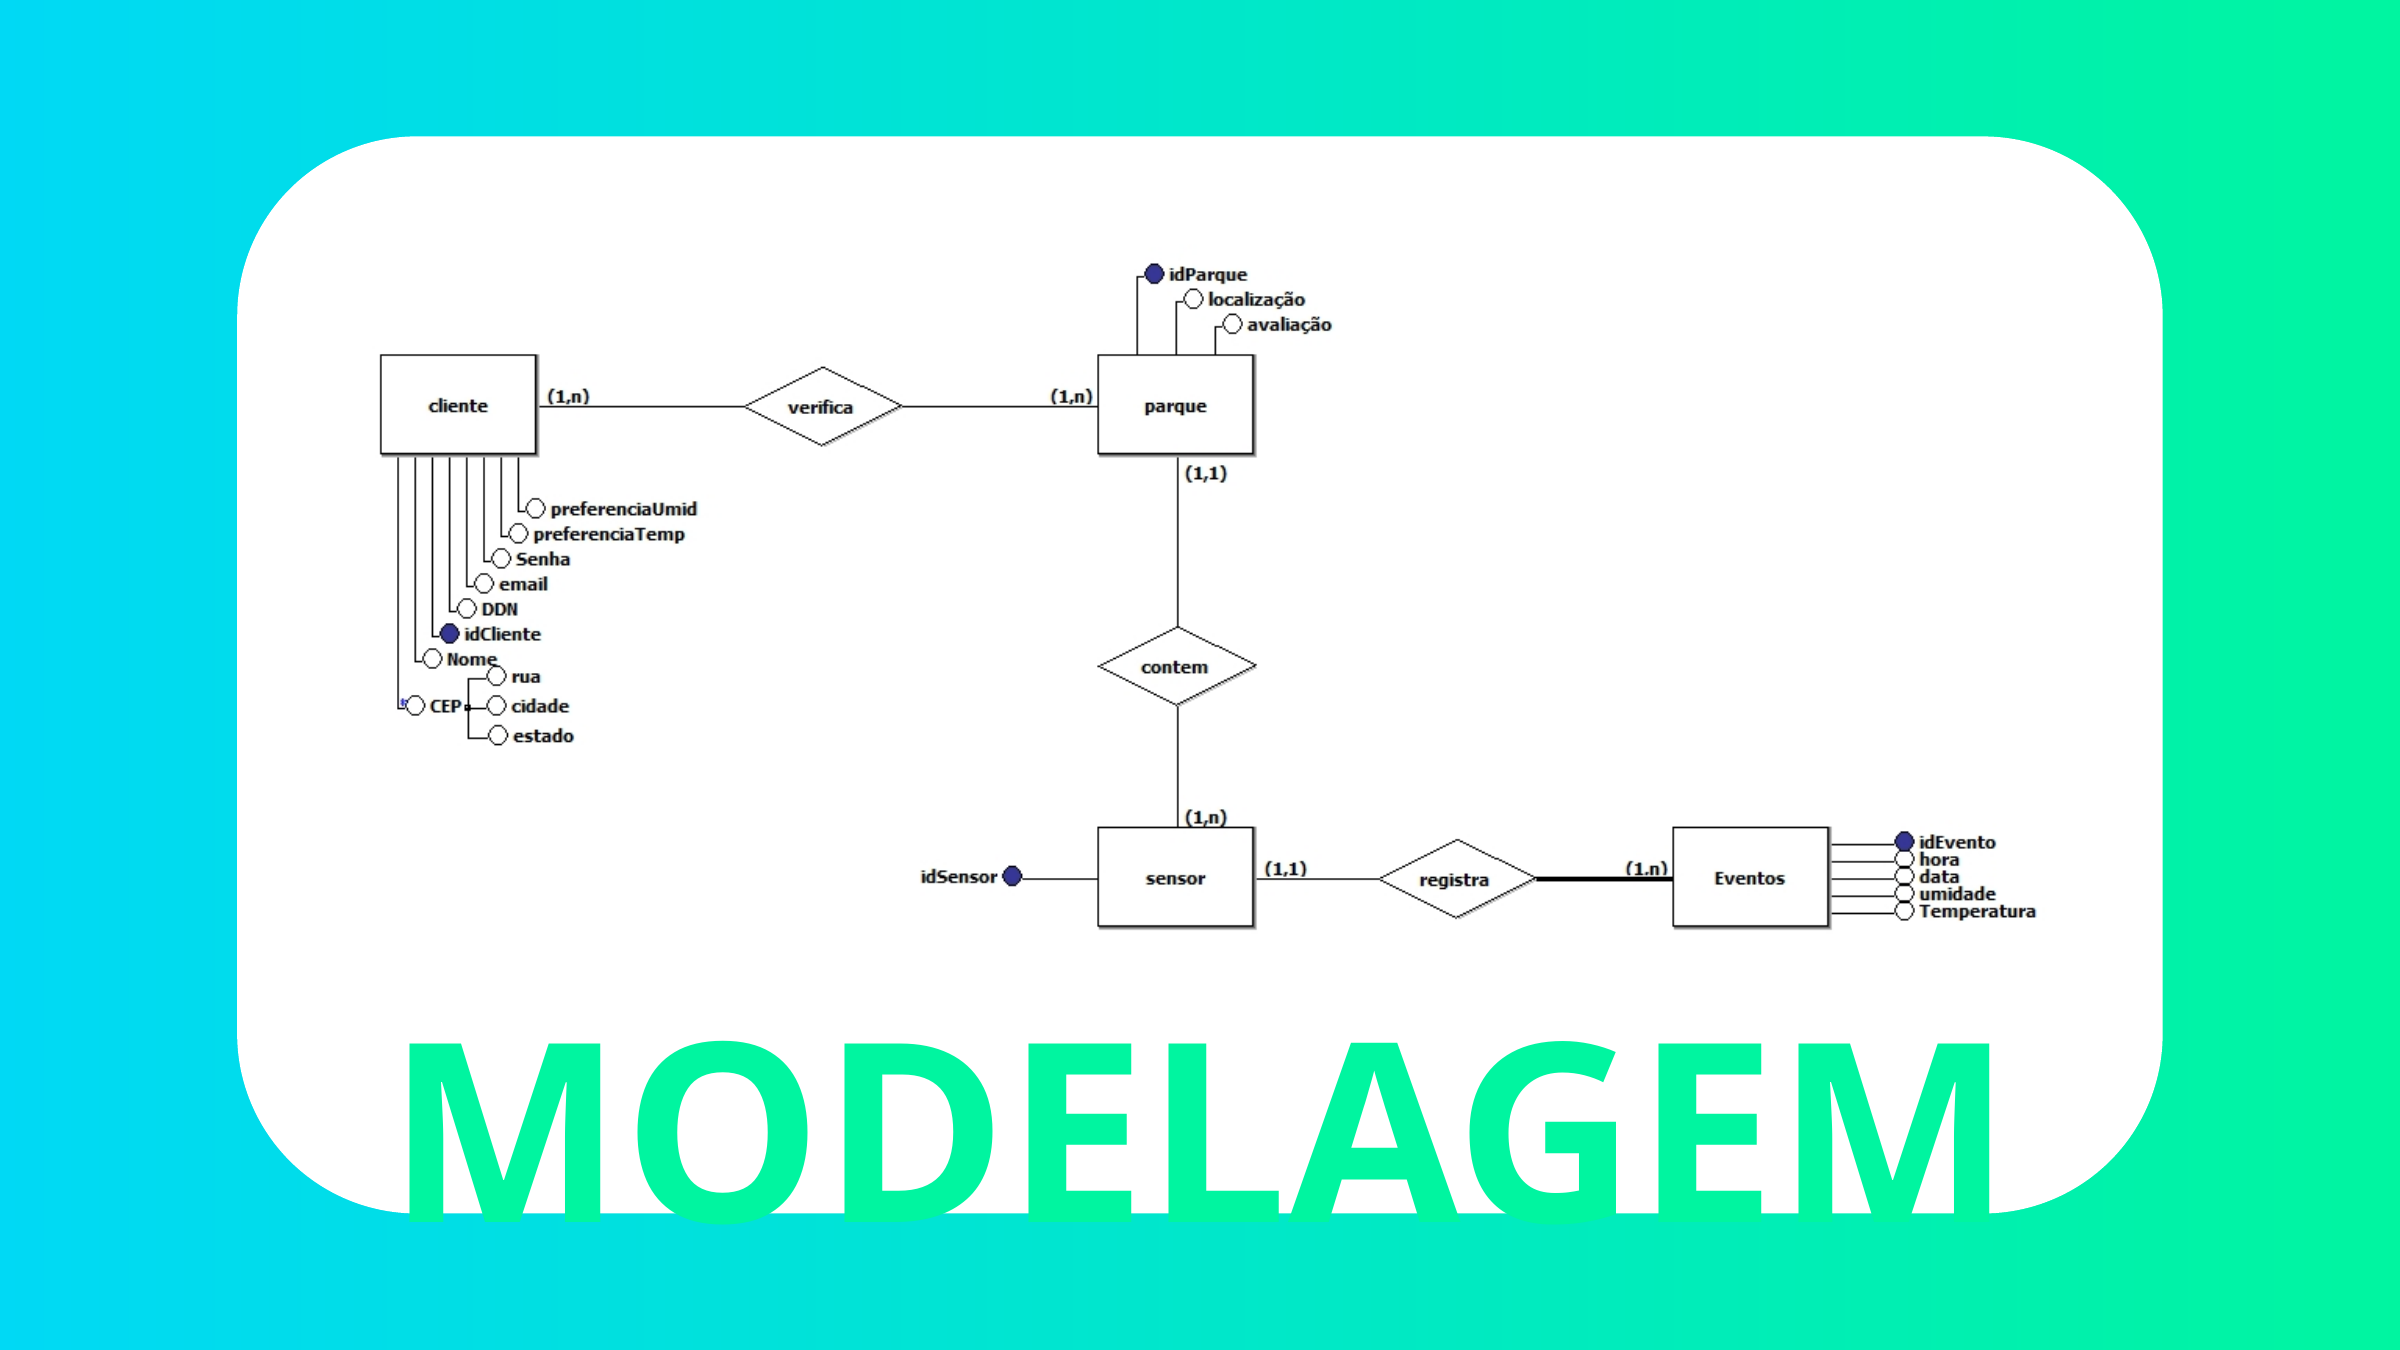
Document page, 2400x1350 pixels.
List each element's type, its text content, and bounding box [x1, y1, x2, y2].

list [346, 195, 2054, 938]
text_box [236, 135, 2164, 964]
text_box MODELAGEM [0, 964, 2400, 1280]
